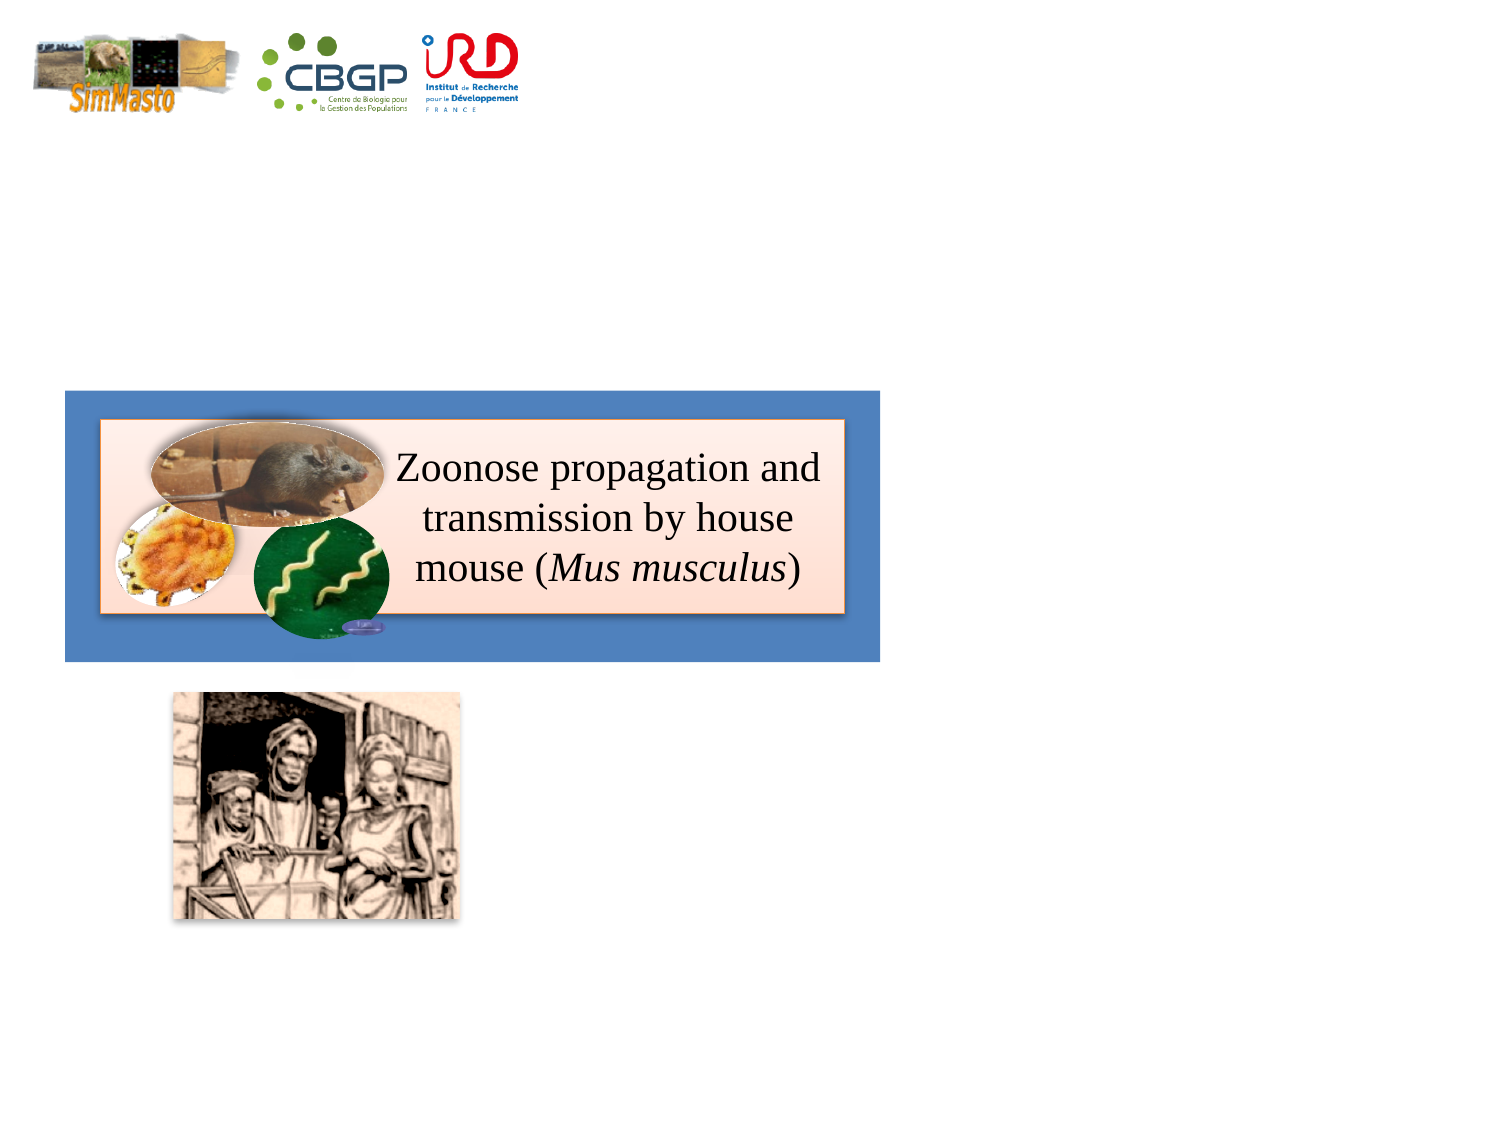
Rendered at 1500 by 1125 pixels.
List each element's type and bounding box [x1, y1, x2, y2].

text_box [64, 390, 881, 663]
picture [173, 692, 461, 919]
text_box [253, 514, 390, 640]
picture [257, 33, 408, 112]
picture [125, 422, 385, 617]
picture [422, 33, 518, 112]
picture [32, 33, 241, 114]
